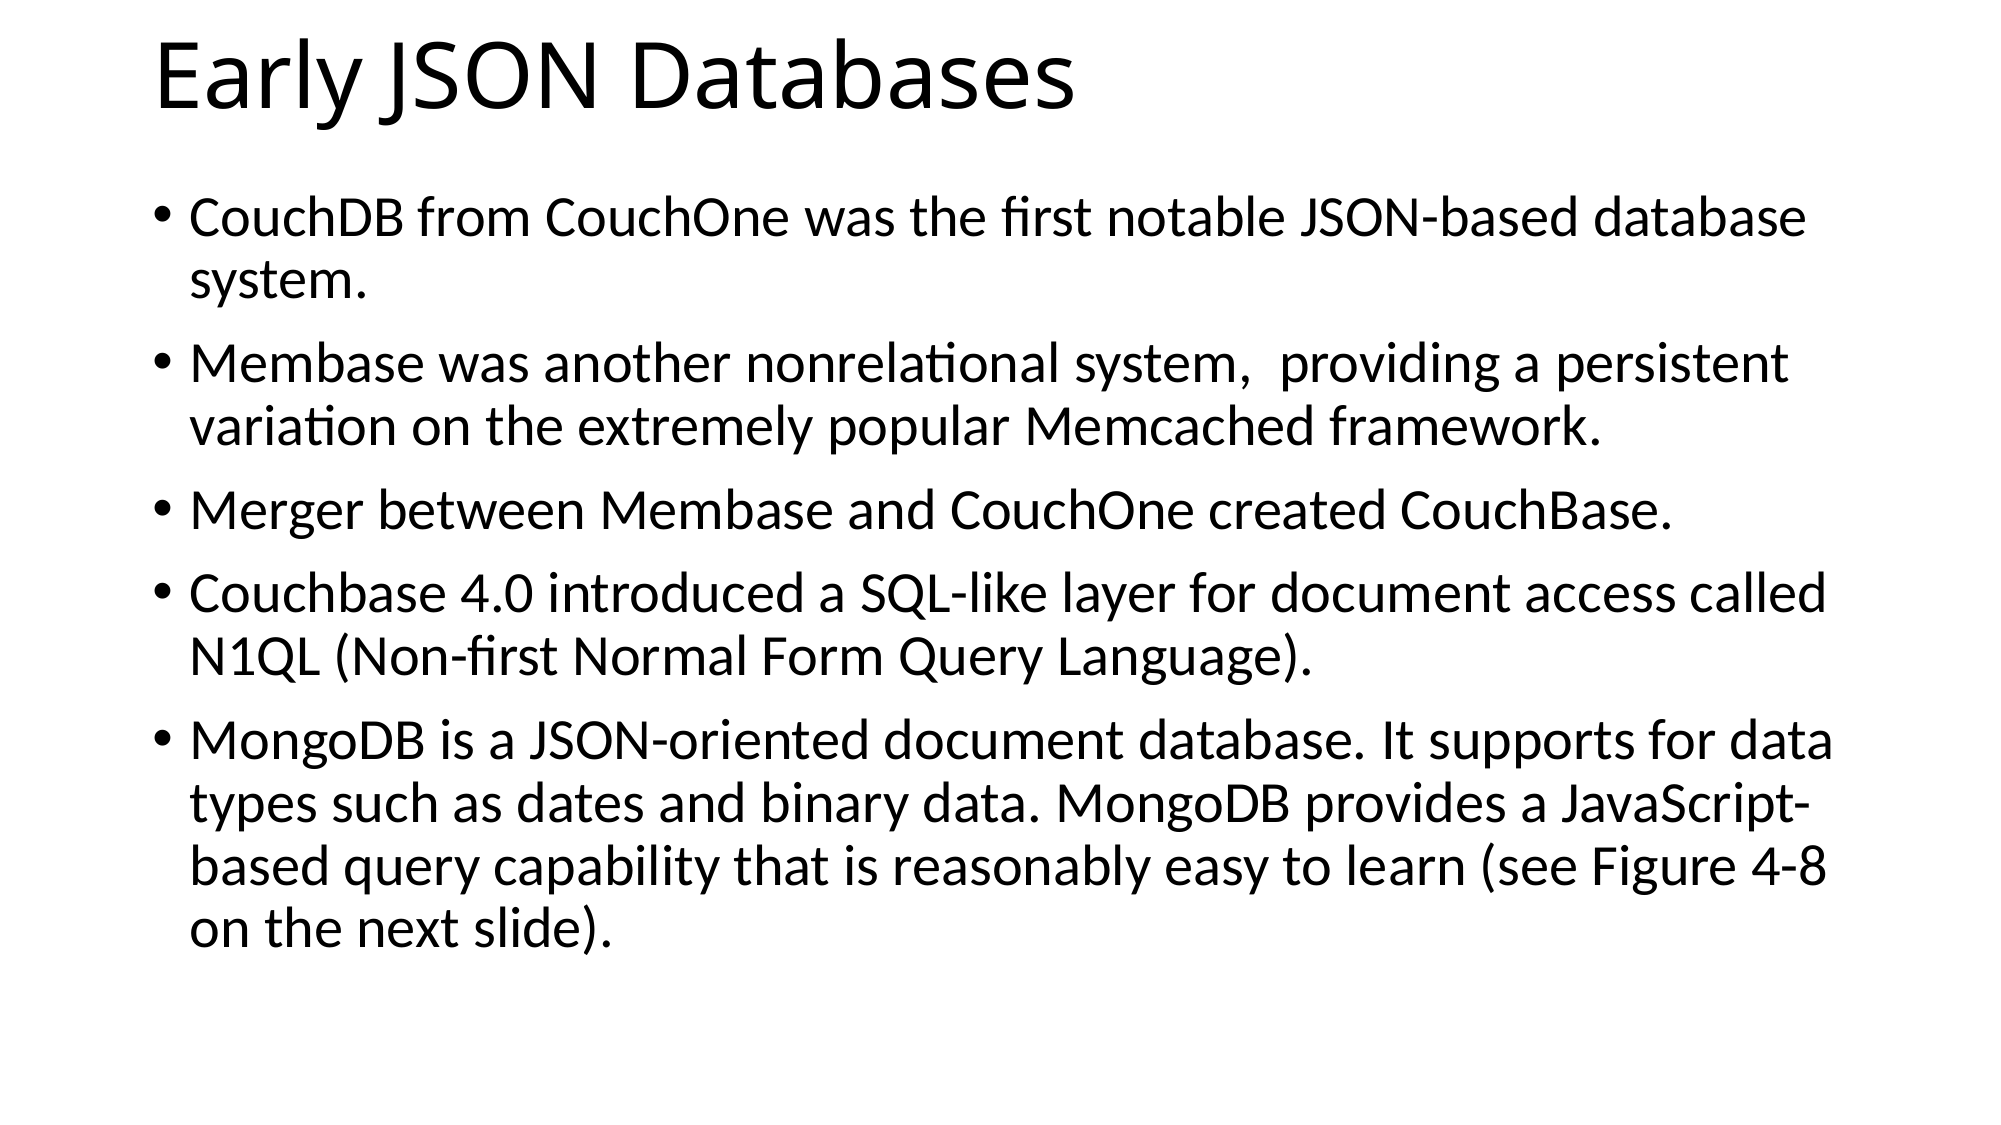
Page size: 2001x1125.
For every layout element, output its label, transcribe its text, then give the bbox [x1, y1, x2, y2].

list CouchDB from CouchOne was the first notable JSON-based database system. Membase was another nonrelational system, providing a persistent variation on the extremely popular Memcached framework. Merger between Membase and CouchOne created CouchBase. Couchbase 4.0 introduced a SQL-like layer for document access called N1QL (Non-first Normal Form Query Language). MongoDB is a JSON-oriented document database. It supports for data types such as dates and binary data. MongoDB provides a JavaScript-based query capability that is reasonably easy to learn (see Figure 4-8 on the next slide). [137, 178, 1863, 1048]
title Early JSON Databases [137, 17, 1863, 142]
